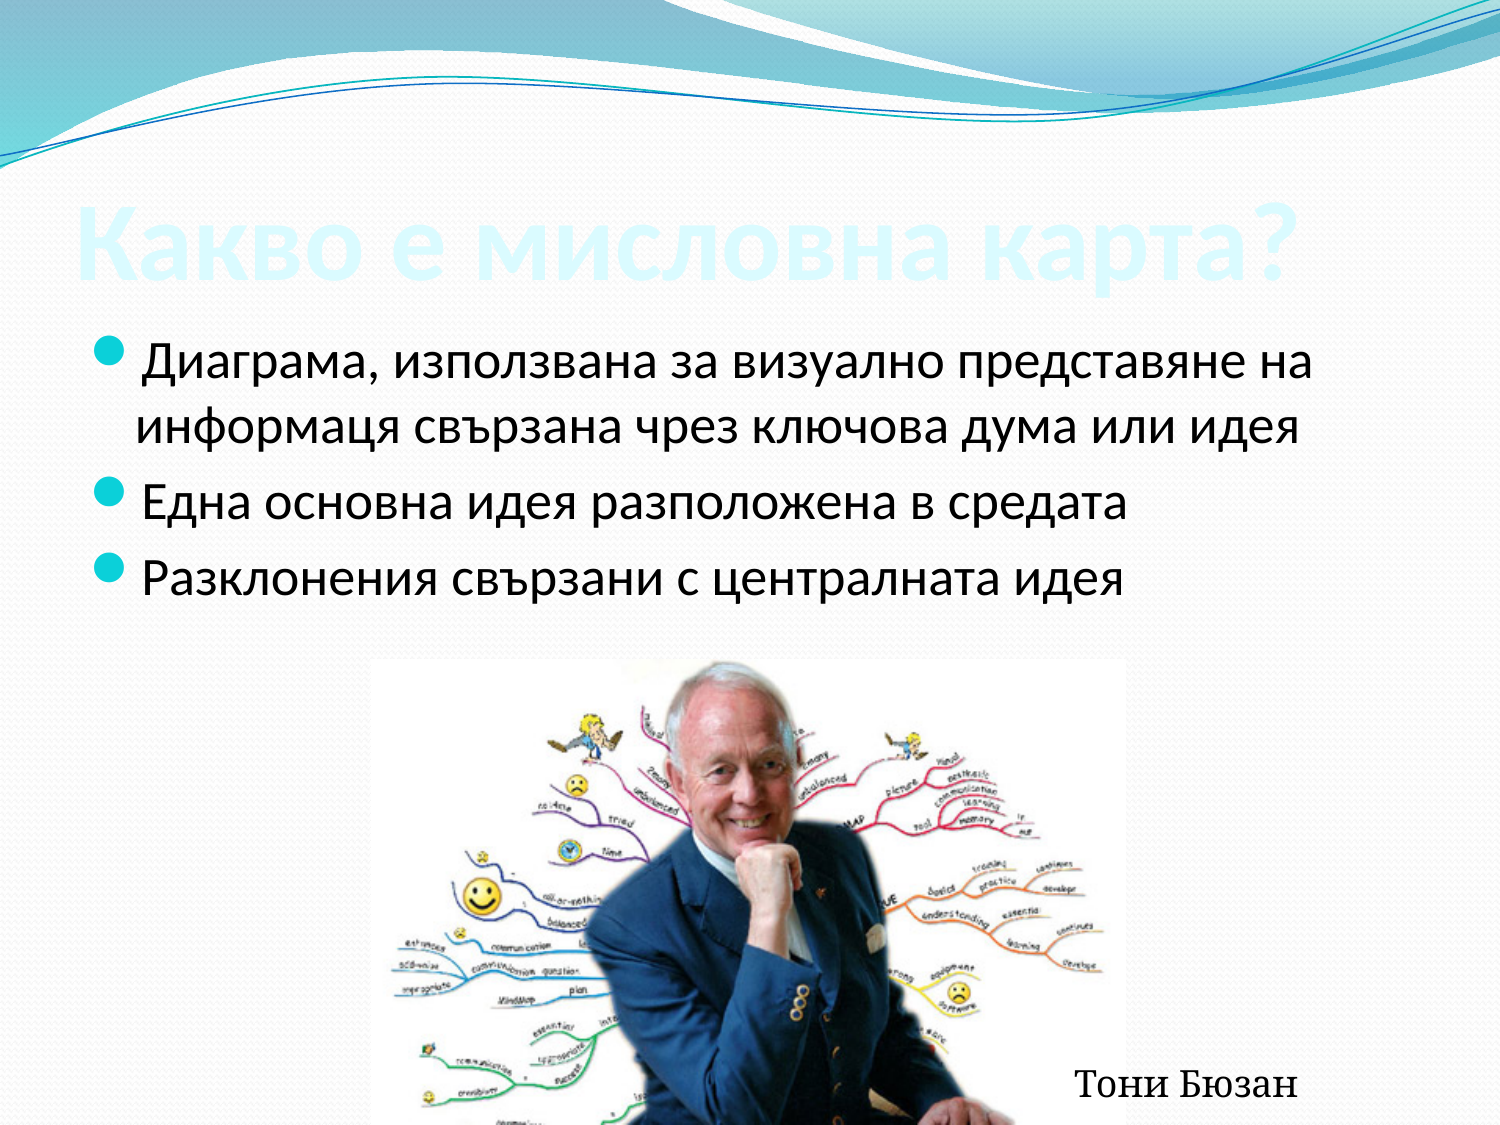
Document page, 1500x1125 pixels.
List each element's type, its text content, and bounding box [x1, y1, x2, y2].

title Какво е мисловна карта? [75, 115, 1425, 303]
text_box Тони Бюзан [1132, 1052, 1314, 1113]
picture [371, 659, 1126, 1125]
list Диаграма, използвана за визуално представяне на информаця свързана чрез ключова дума или идея Една основна идея разположена в средата Разклонения свързани с централната идея [75, 317, 1425, 1038]
